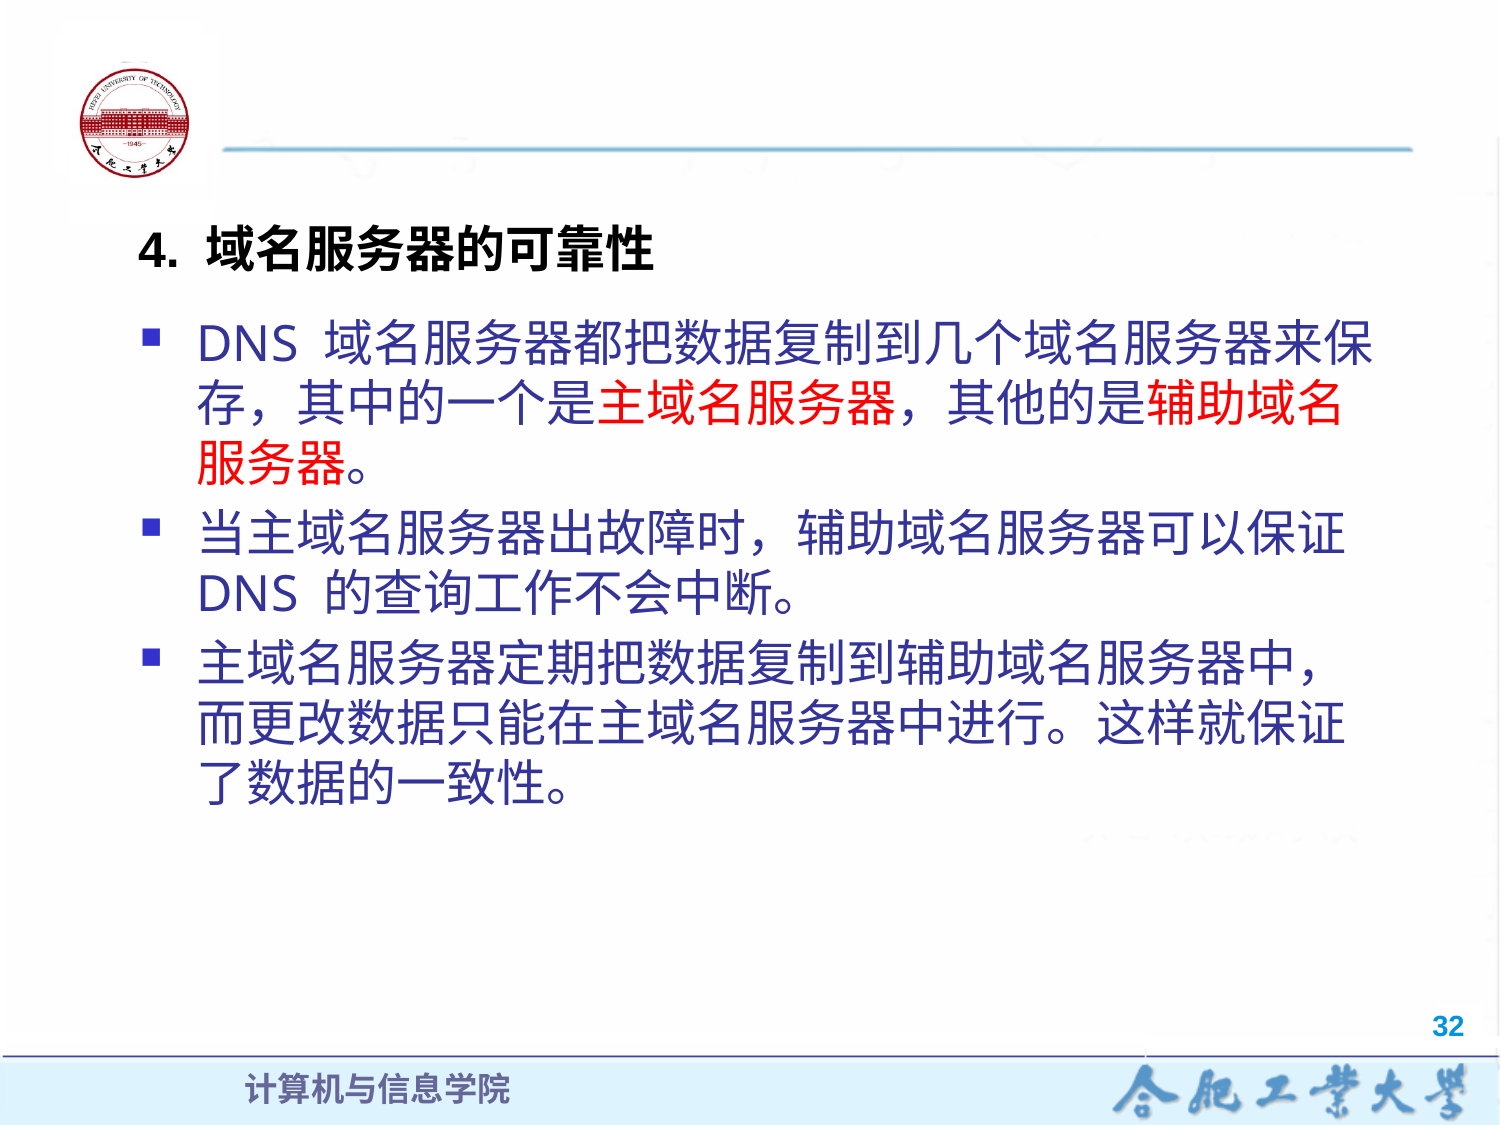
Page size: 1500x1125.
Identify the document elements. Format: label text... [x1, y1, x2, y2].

text_box DNS 域名服务器都把数据复制到几个域名服务器来保存，其中的一个是主域名服务器，其他的是辅助域名服务器。 当主域名服务器出故障时，辅助域名服务器可以保证 DNS 的查询工作不会中断。 主域名服务器定期把数据复制到辅助域名服务器中，而更改数据只能在主域名服务器中进行。这样就保证了数据的一致性。 [125, 303, 1401, 859]
text_box 4. 域名服务器的可靠性 [123, 210, 671, 285]
picture [0, 0, 1500, 1125]
